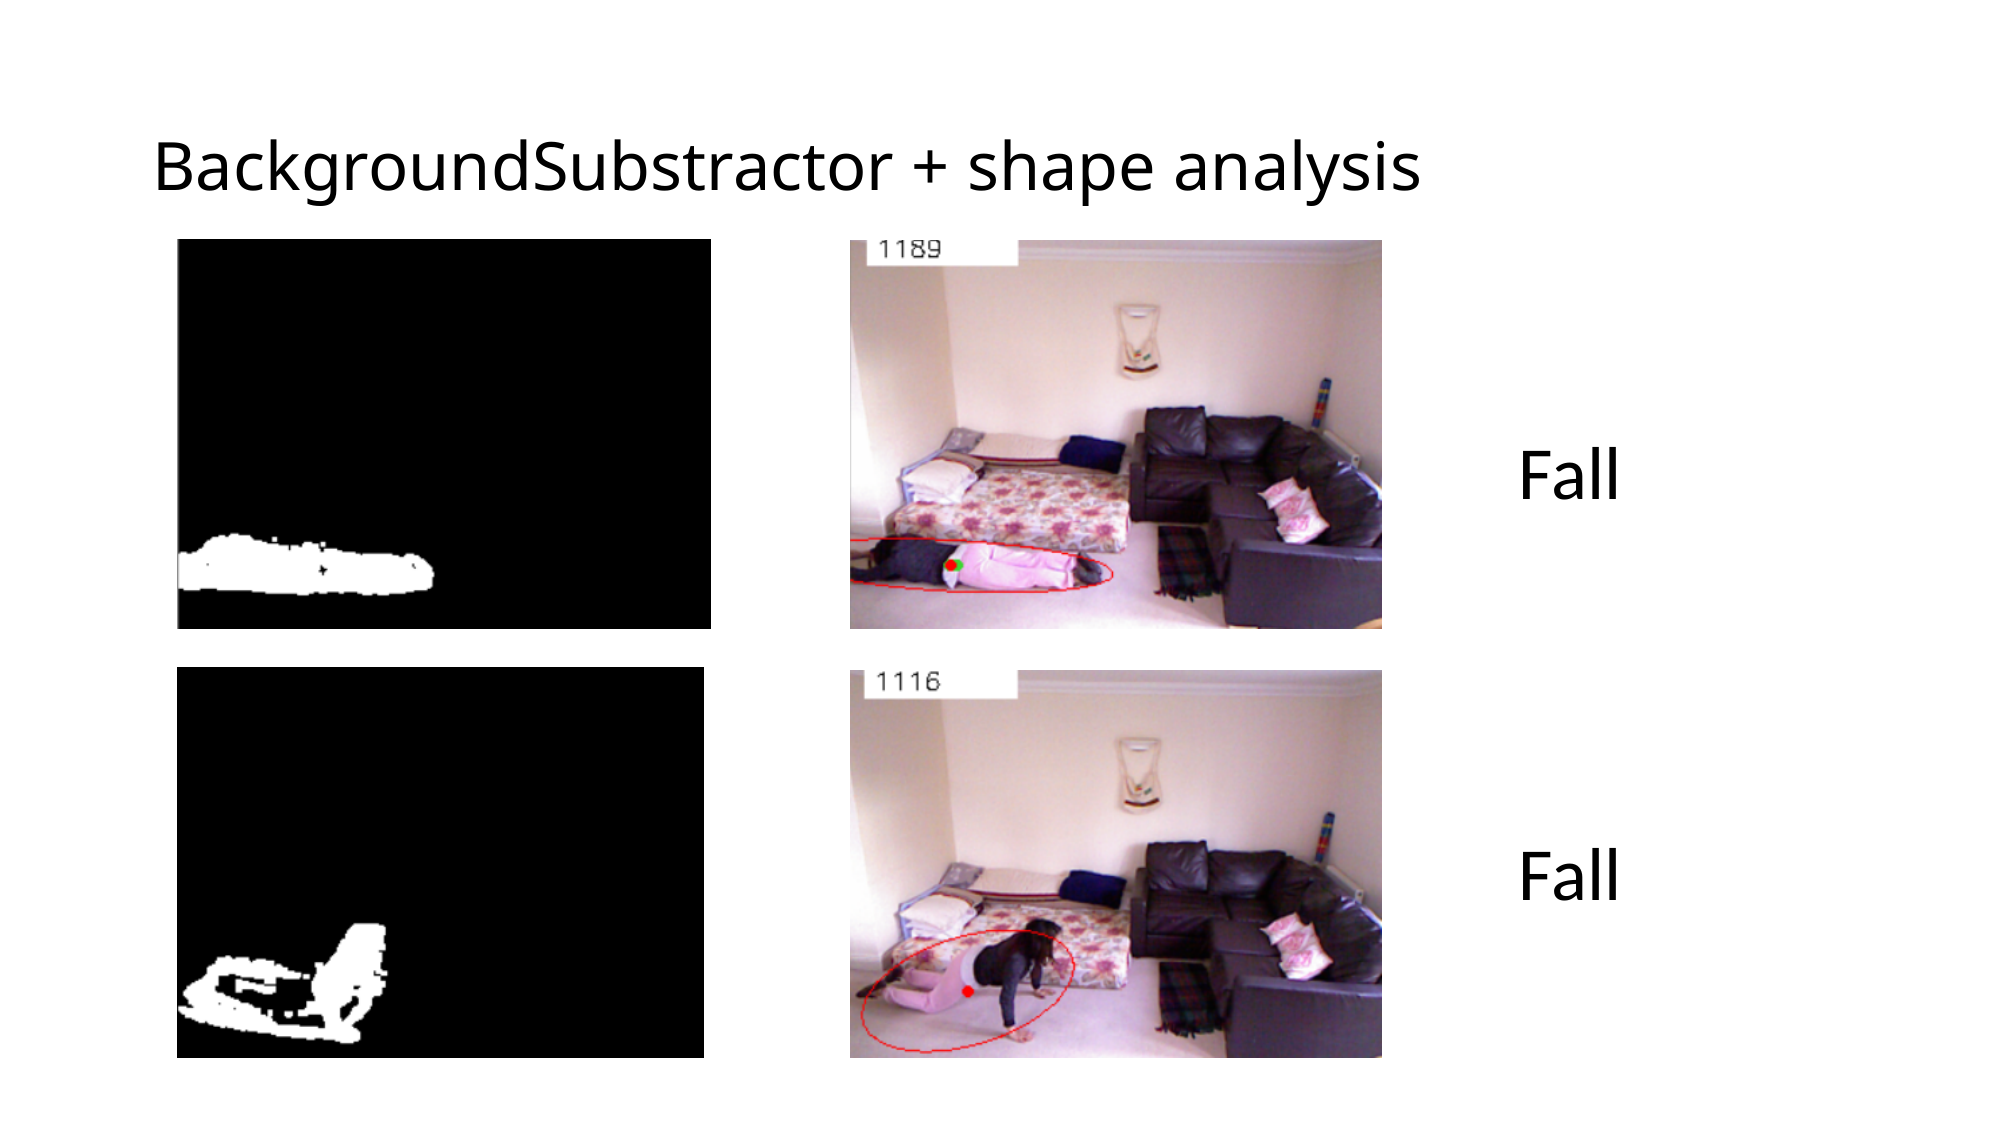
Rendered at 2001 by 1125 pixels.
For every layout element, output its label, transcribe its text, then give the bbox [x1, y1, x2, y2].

picture [850, 240, 1382, 629]
picture [177, 667, 704, 1058]
title BackgroundSubstractor + shape analysis [137, 59, 1863, 278]
text_box Fall [1504, 817, 1838, 923]
picture [177, 239, 711, 629]
text_box Fall [1504, 416, 1838, 522]
picture [850, 670, 1382, 1058]
